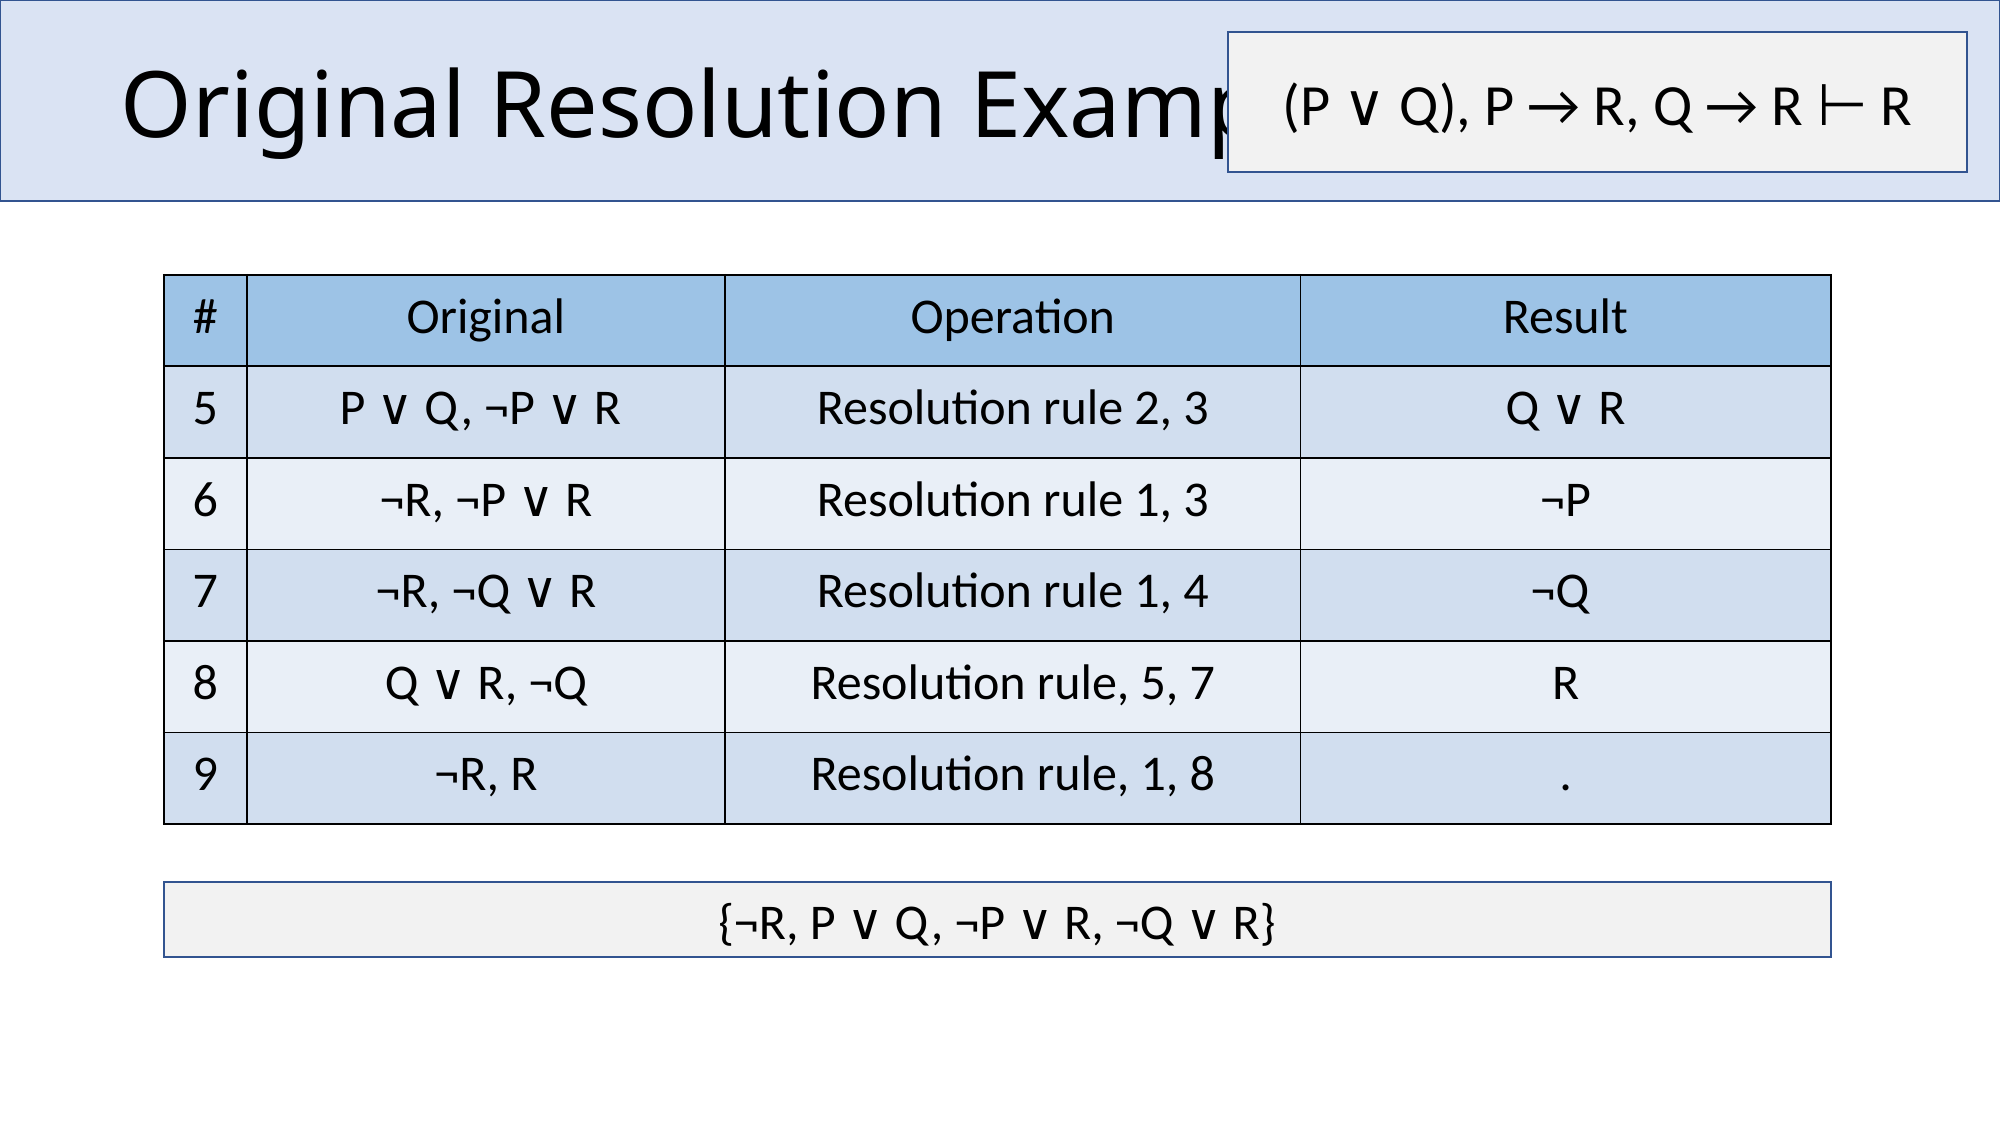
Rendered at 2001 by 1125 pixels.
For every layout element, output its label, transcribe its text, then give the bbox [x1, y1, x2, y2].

table_cell ¬Q [1301, 550, 1830, 640]
table_header Original [248, 276, 724, 365]
table_cell Resolution rule 1, 4 [726, 550, 1300, 640]
text_box [1831, 0, 2000, 202]
table_header # [165, 276, 246, 365]
table_cell 9 [165, 733, 246, 823]
table_cell Q ∨ R [1301, 367, 1830, 457]
table_cell ¬R, R [248, 733, 724, 823]
table_cell . [1301, 733, 1830, 823]
title Original Resolution Example [105, 0, 1831, 217]
table_cell P ∨ Q, ¬P ∨ R [248, 367, 724, 457]
text_box [0, 0, 105, 202]
text_box (P ∨ Q), P → R, Q → R ⊢ R [1227, 31, 1968, 173]
table_cell ¬R, ¬Q ∨ R [248, 550, 724, 640]
table_cell 8 [165, 642, 246, 732]
table_cell R [1301, 642, 1830, 732]
table_cell ¬P [1301, 459, 1830, 549]
table_cell Resolution rule 2, 3 [726, 367, 1300, 457]
table_cell Resolution rule, 5, 7 [726, 642, 1300, 732]
table_header Result [1301, 276, 1830, 365]
table_cell 5 [165, 367, 246, 457]
table_header Operation [726, 276, 1300, 365]
table_cell 6 [165, 459, 246, 549]
table_cell 7 [165, 550, 246, 640]
text_box {¬R, P ∨ Q, ¬P ∨ R, ¬Q ∨ R} [163, 881, 1832, 958]
table_cell Q ∨ R, ¬Q [248, 642, 724, 732]
table_cell ¬R, ¬P ∨ R [248, 459, 724, 549]
table_cell Resolution rule, 1, 8 [726, 733, 1300, 823]
table_cell Resolution rule 1, 3 [726, 459, 1300, 549]
